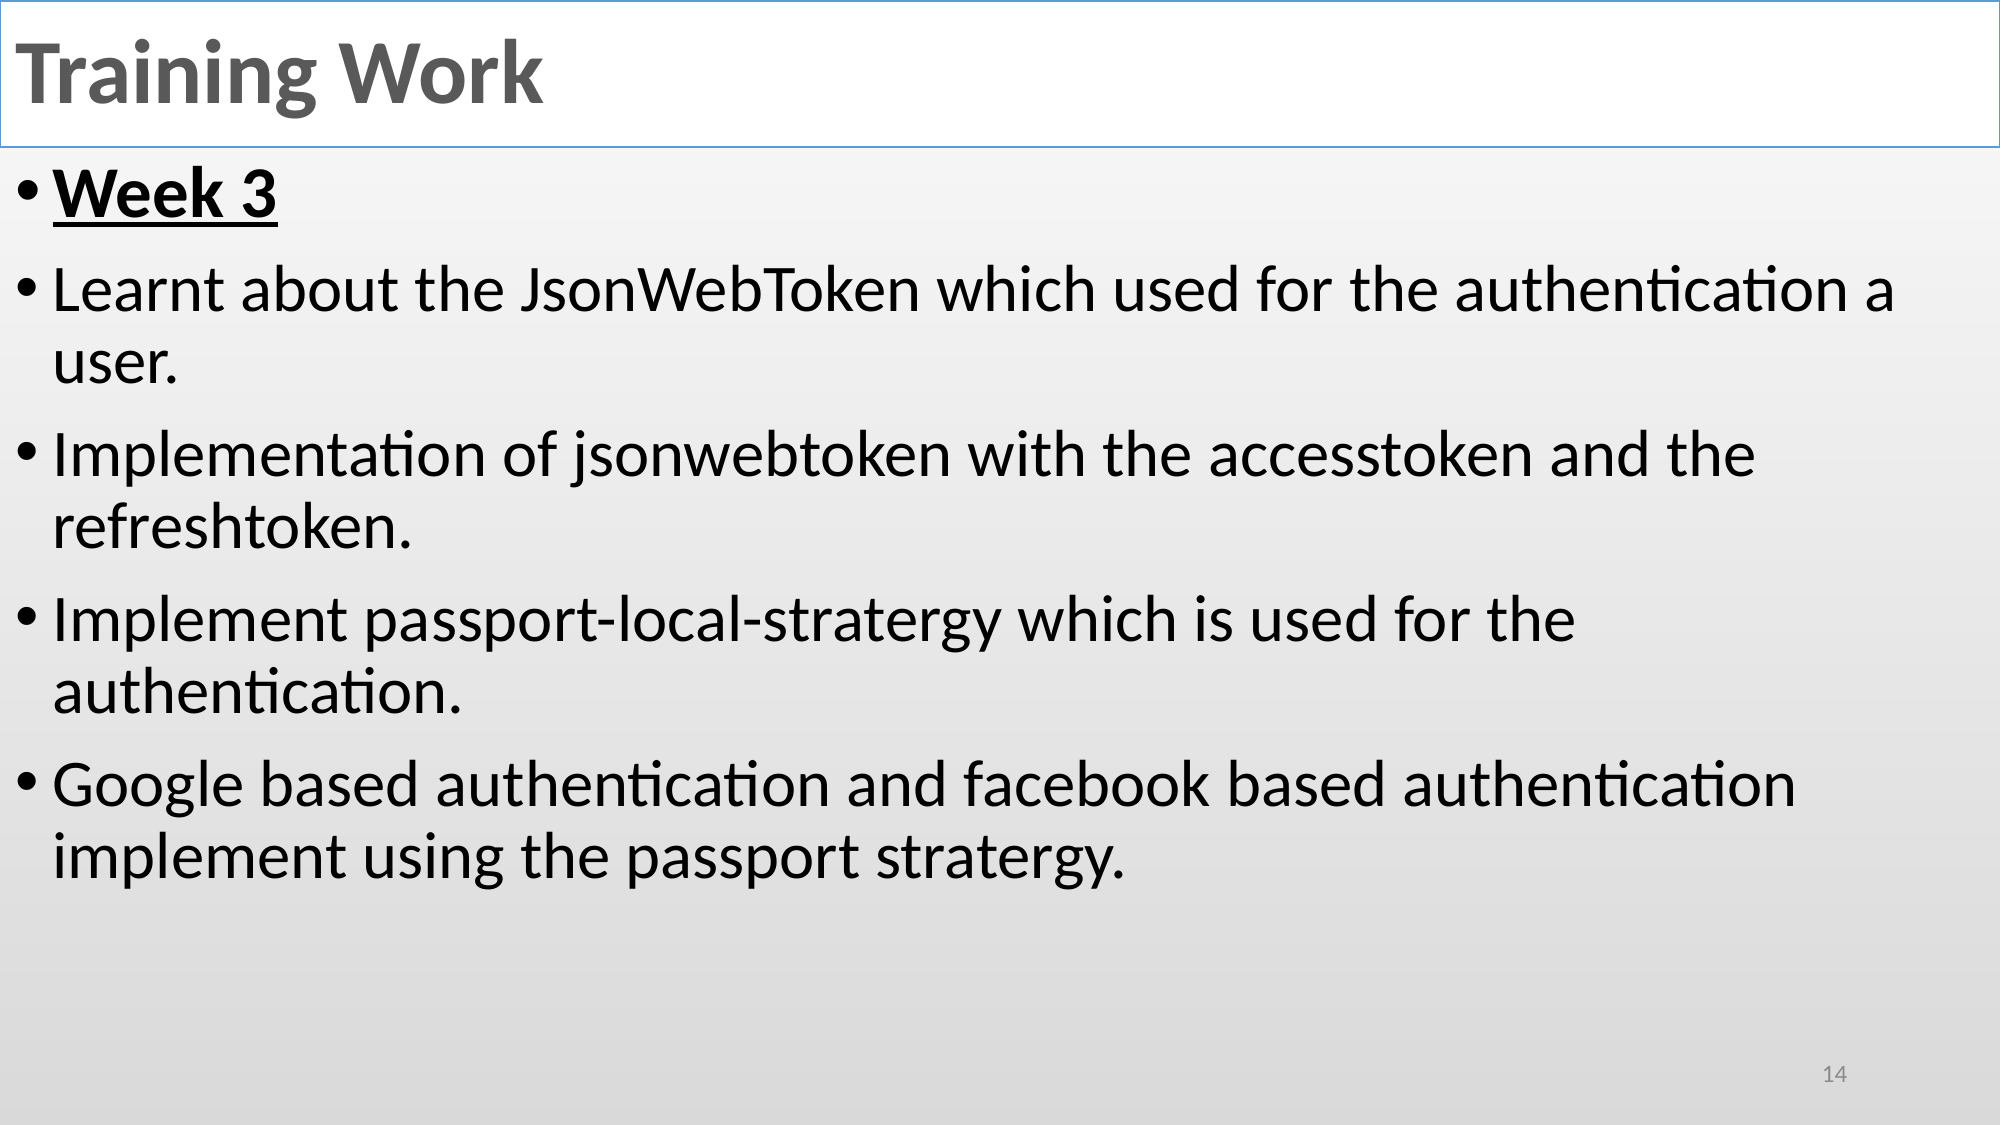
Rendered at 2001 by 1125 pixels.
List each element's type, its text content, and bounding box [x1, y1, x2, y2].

slide_number 14 [1412, 1042, 1863, 1103]
title Training Work [0, 0, 2000, 146]
list Week 3 Learnt about the JsonWebToken which used for the authentication a user. Implementation of jsonwebtoken with the accesstoken and the refreshtoken. Implement passport-local-stratergy which is used for the authentication. Google based authentication and facebook based authentication implement using the passport stratergy. [0, 146, 2000, 1125]
